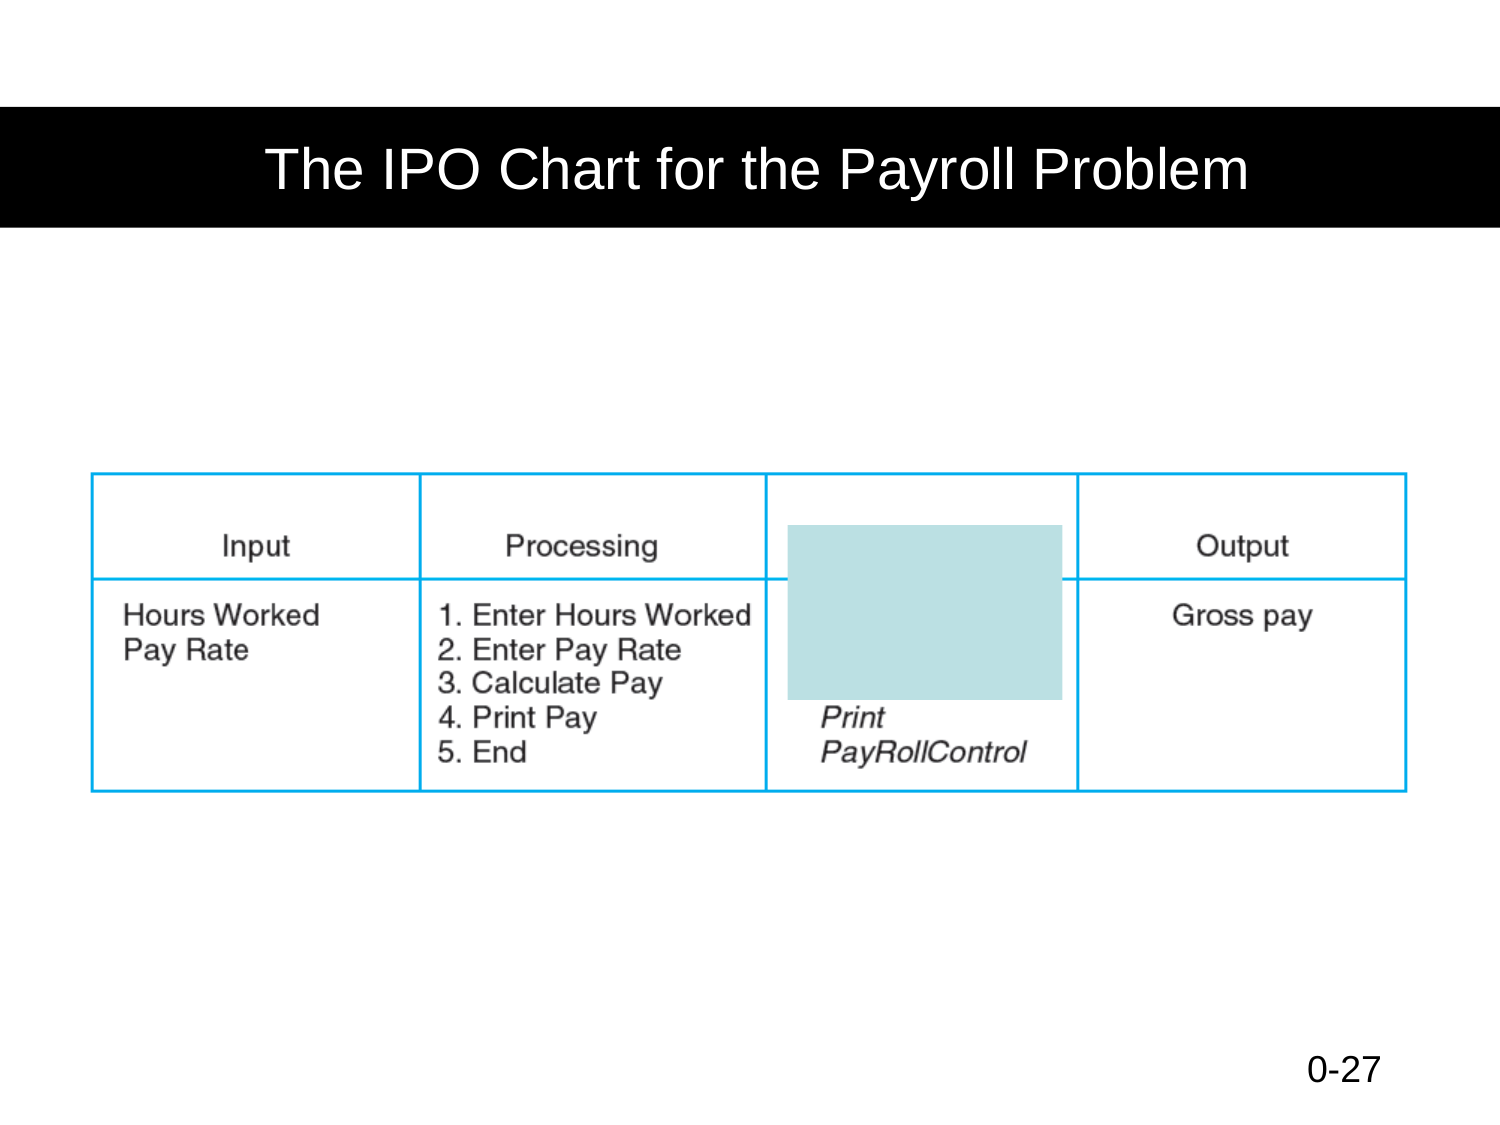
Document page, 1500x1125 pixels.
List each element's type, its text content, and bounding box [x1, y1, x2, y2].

text_box [0, 105, 1500, 230]
title The IPO Chart for the Payroll Problem [68, 105, 1448, 228]
slide_number 0-27 [1059, 1042, 1398, 1103]
picture [78, 465, 1422, 805]
